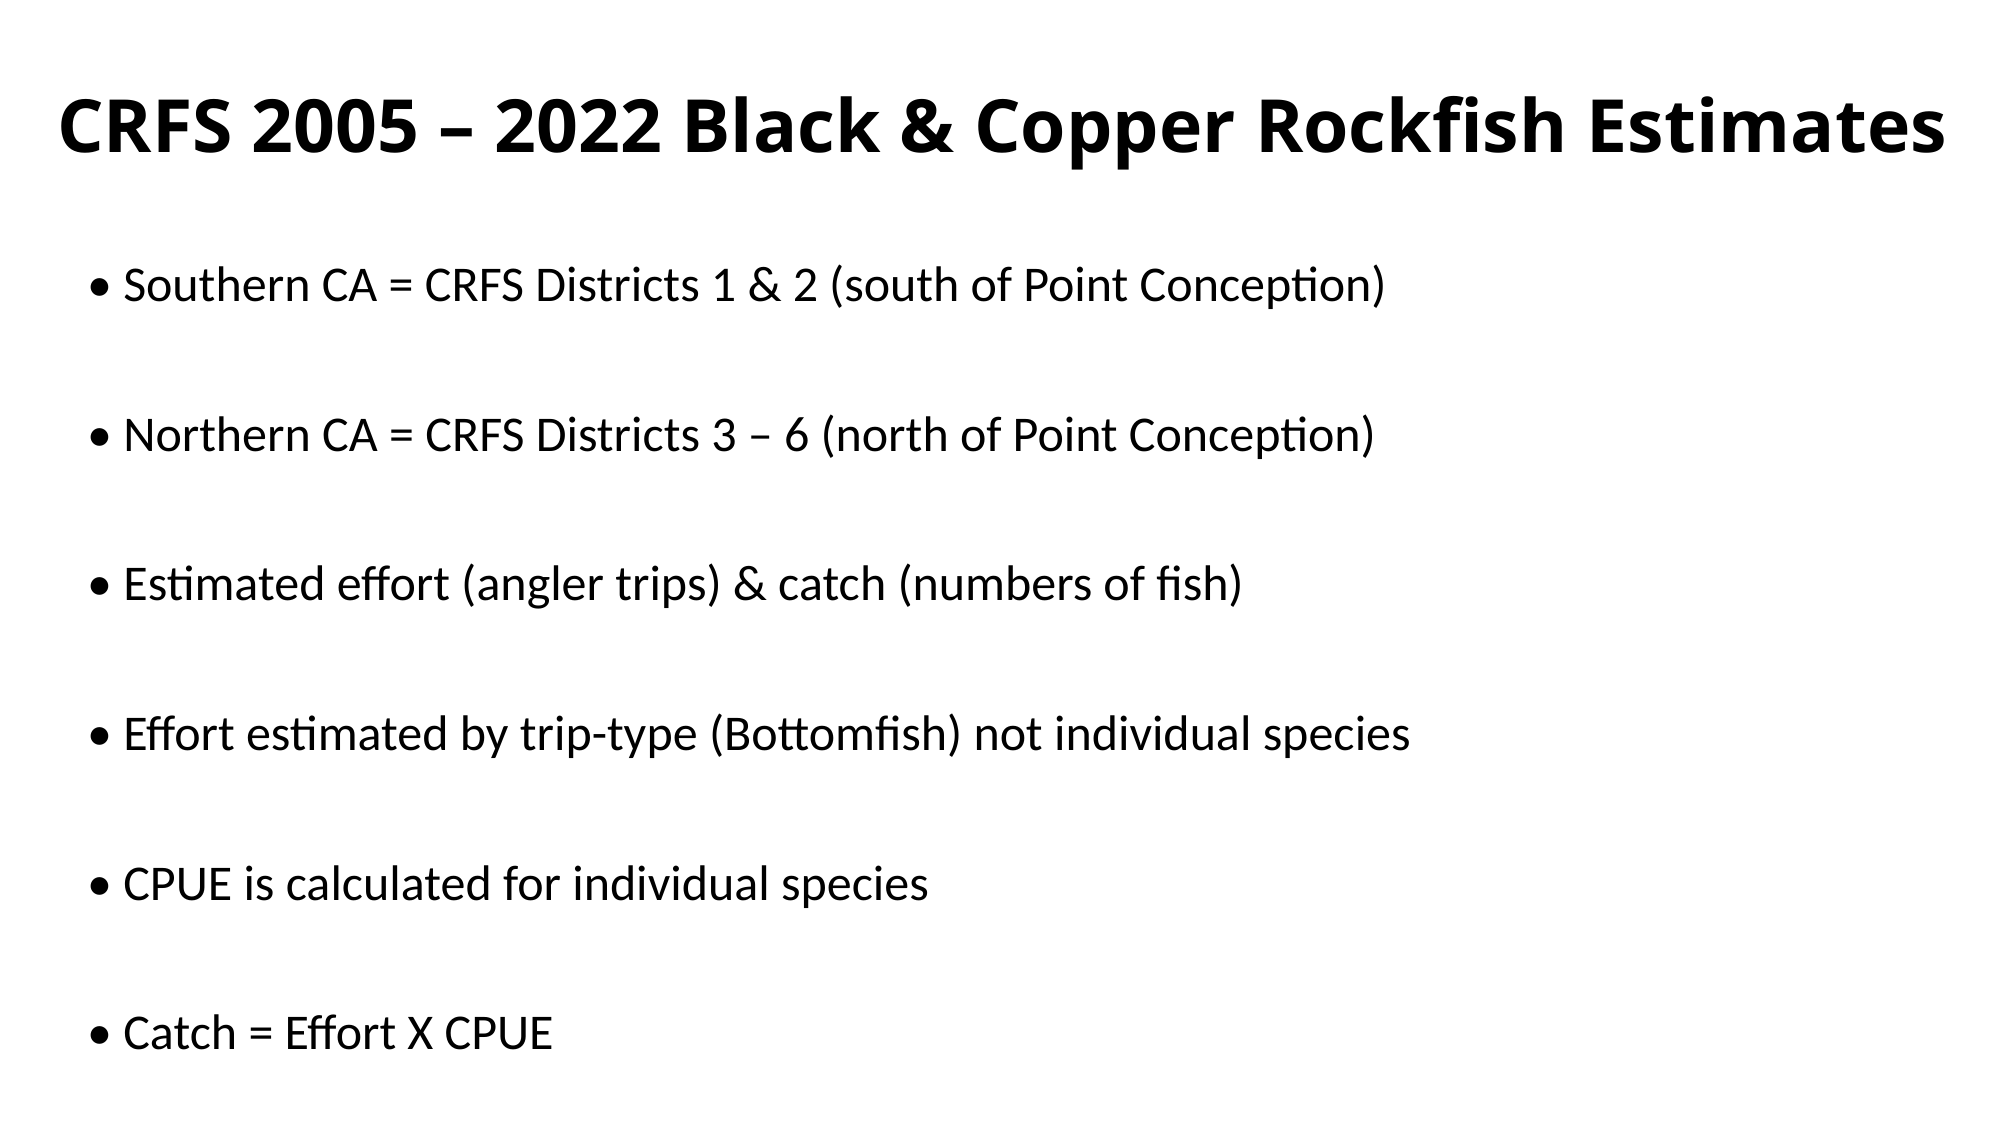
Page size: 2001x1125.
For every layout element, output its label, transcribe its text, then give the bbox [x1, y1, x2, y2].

subtitle • Southern CA = CRFS Districts 1 & 2 (south of Point Conception) • Northern CA = CRFS Districts 3 – 6 (north of Point Conception) • Estimated effort (angler trips) & catch (numbers of fish) • Effort estimated by trip-type (Bottomfish) not individual species • CPUE is calculated for individual species • Catch = Effort X CPUE [72, 250, 1970, 1094]
title CRFS 2005 – 2022 Black & Copper Rockfish Estimates [0, 11, 2000, 177]
